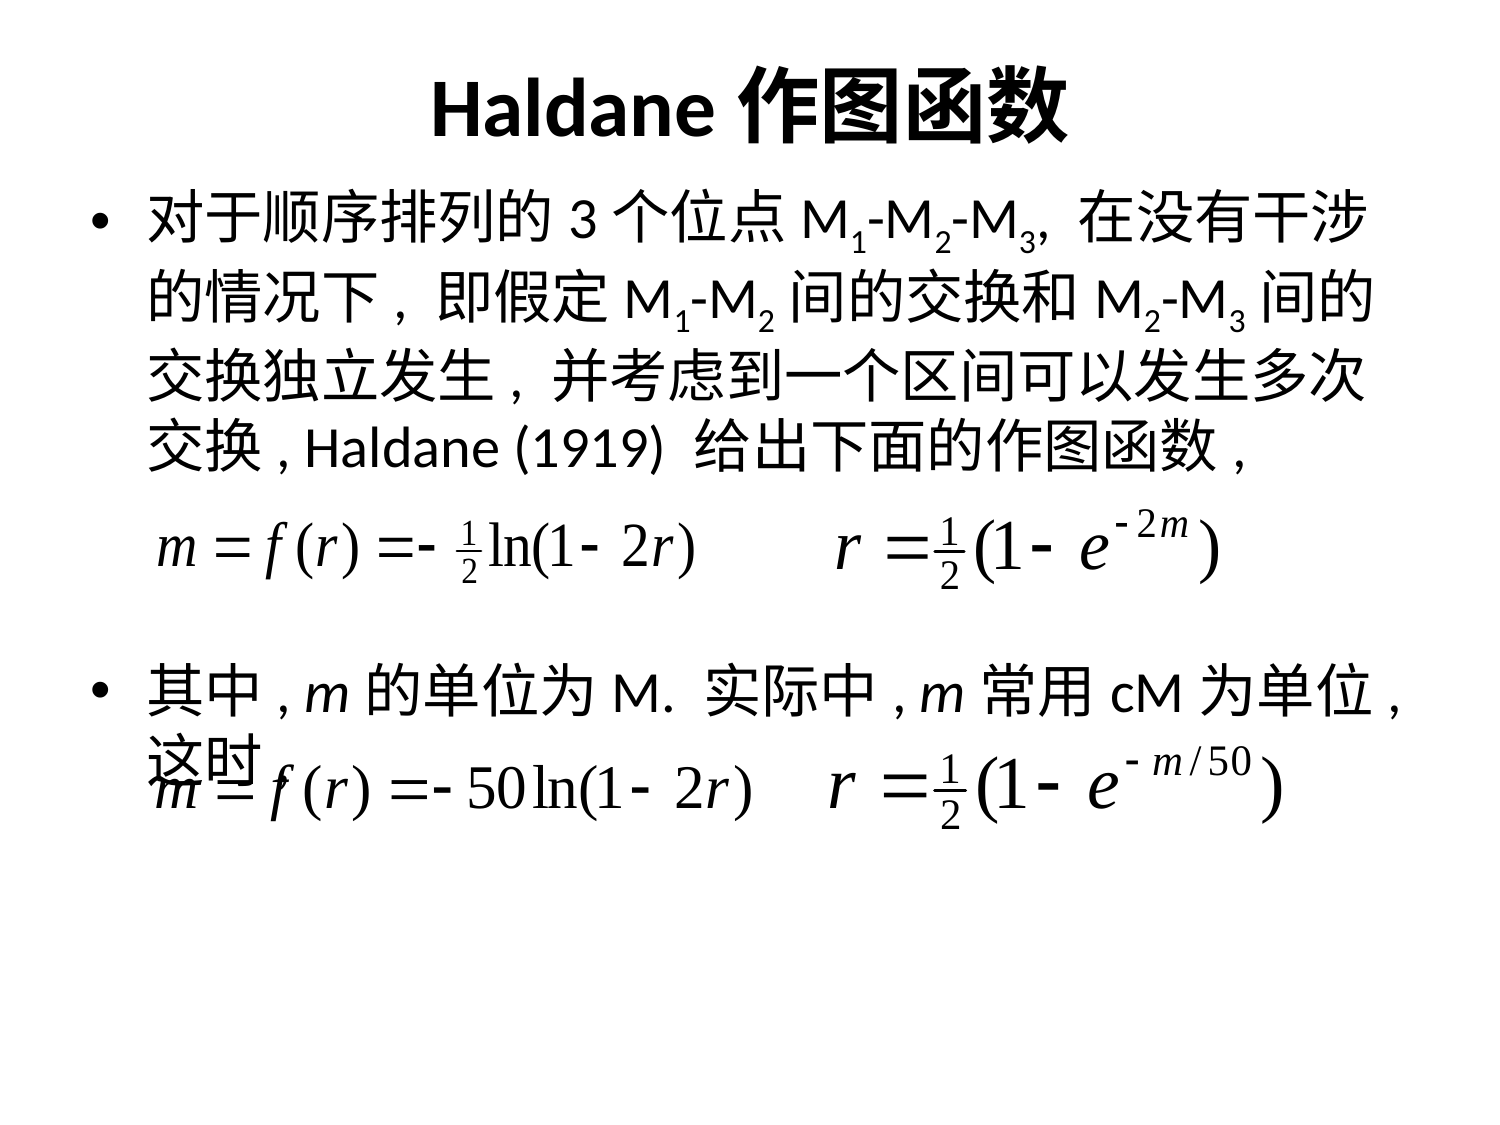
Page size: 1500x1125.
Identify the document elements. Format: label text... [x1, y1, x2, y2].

list 对于顺序排列的3个位点M1-M2-M3, 在没有干涉的情况下, 即假定M1-M2间的交换和M2-M3间的交换独立发生, 并考虑到一个区间可以发生多次交换, Haldane (1919) 给出下面的作图函数, 其中, m的单位为M. 实际中, m常用cM为单位, 这时, [75, 172, 1425, 740]
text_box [816, 727, 1295, 847]
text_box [144, 751, 763, 835]
title Haldane作图函数 [75, 45, 1425, 161]
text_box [823, 491, 1235, 606]
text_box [147, 503, 708, 599]
